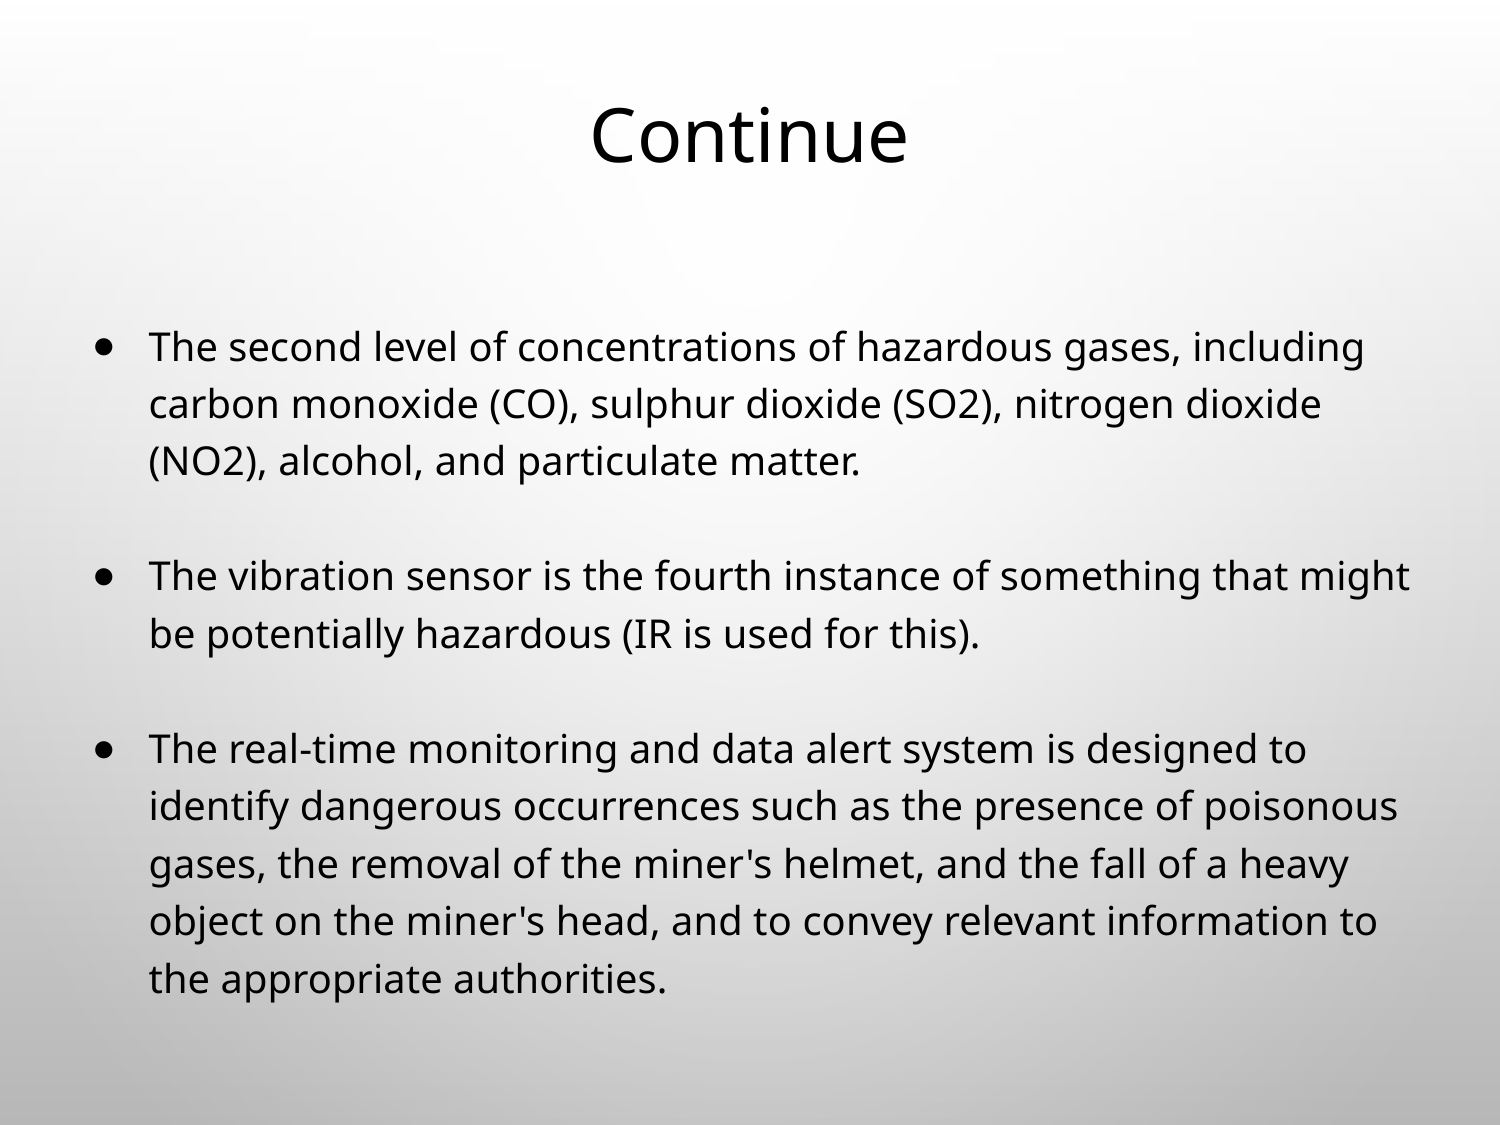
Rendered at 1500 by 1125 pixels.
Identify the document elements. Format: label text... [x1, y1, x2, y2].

picture [0, 0, 1500, 1125]
subtitle The second level of concentrations of hazardous gases, including carbon monoxide (CO), sulphur dioxide (SO2), nitrogen dioxide (NO2), alcohol, and particulate matter. The vibration sensor is the fourth instance of something that might be potentially hazardous (IR is used for this). The real-time monitoring and data alert system is designed to identify dangerous occurrences such as the presence of poisonous gases, the removal of the miner's helmet, and the fall of a heavy object on the miner's head, and to convey relevant information to the appropriate authorities. [75, 262, 1425, 1005]
title Continue [75, 45, 1425, 233]
